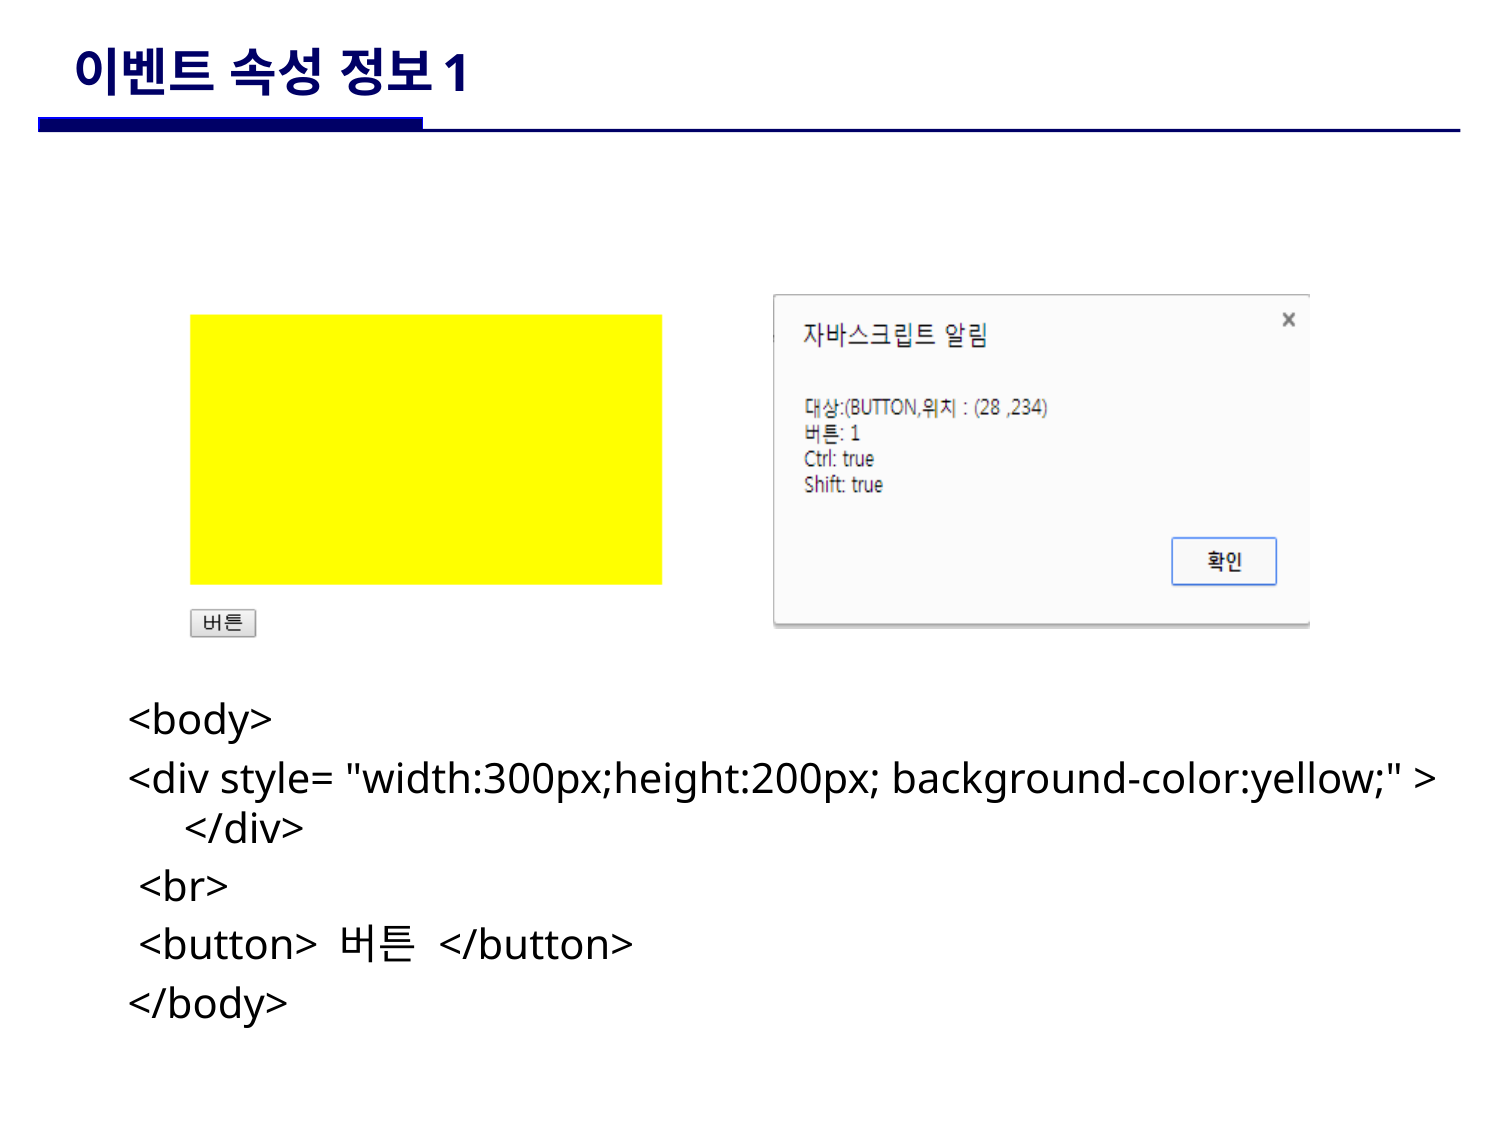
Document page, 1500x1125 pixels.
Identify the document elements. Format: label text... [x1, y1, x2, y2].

title 이벤트 속성 정보1 [58, 31, 1077, 110]
picture [181, 308, 686, 643]
list <body> <div style= "width:300px;height:200px; background-color:yellow;" > </div> <br> <button> 버튼 </button> </body> [112, 218, 1460, 1085]
picture [773, 294, 1310, 629]
